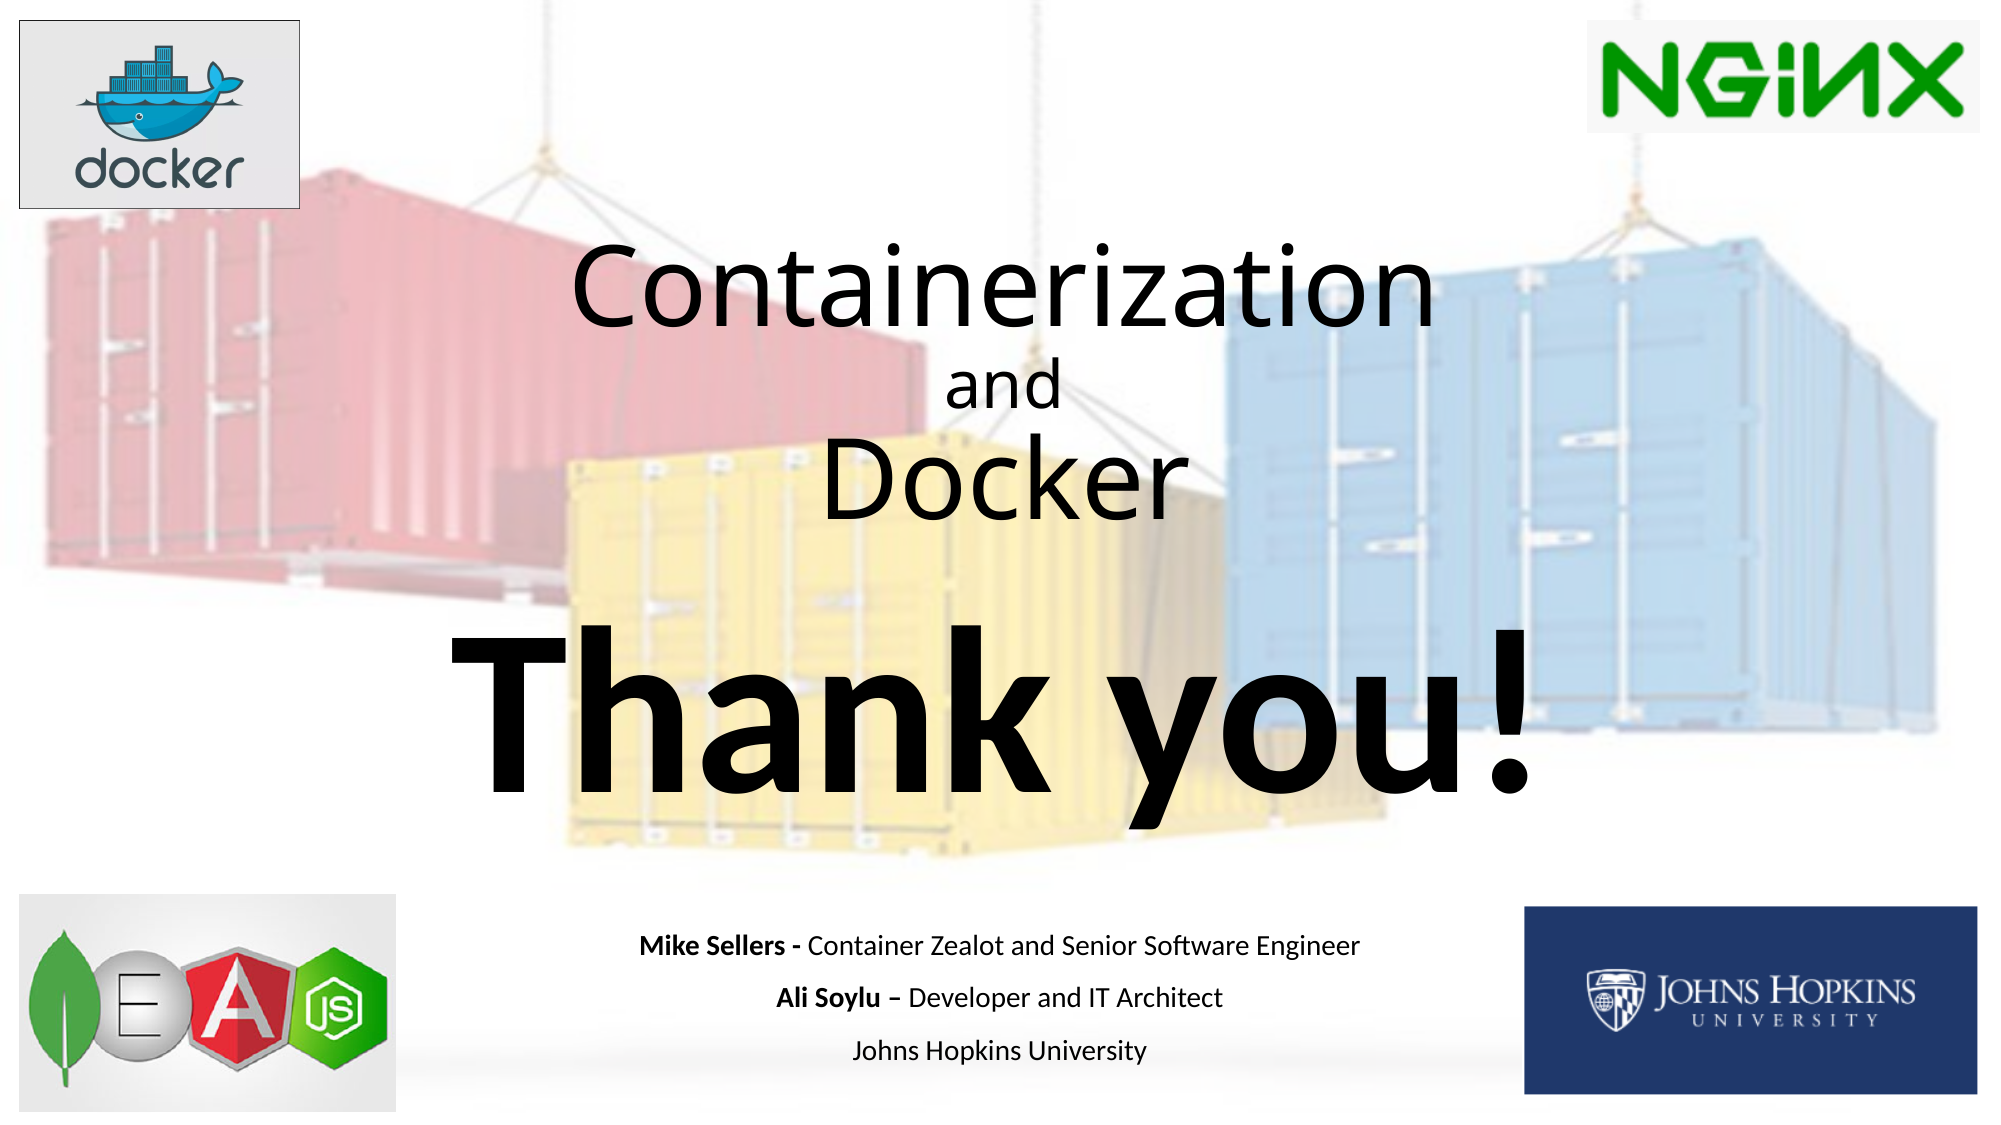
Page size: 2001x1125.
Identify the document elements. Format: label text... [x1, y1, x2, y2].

picture [19, 20, 300, 209]
title Containerization and Docker [98, 253, 1910, 552]
picture [1587, 20, 1980, 134]
picture [1522, 904, 1980, 1097]
subtitle Thank you! Mike Sellers - Container Zealot and Senior Software Engineer Ali Soylu – Developer and IT Architect Johns Hopkins University [0, 579, 2000, 1080]
picture [19, 894, 396, 1112]
